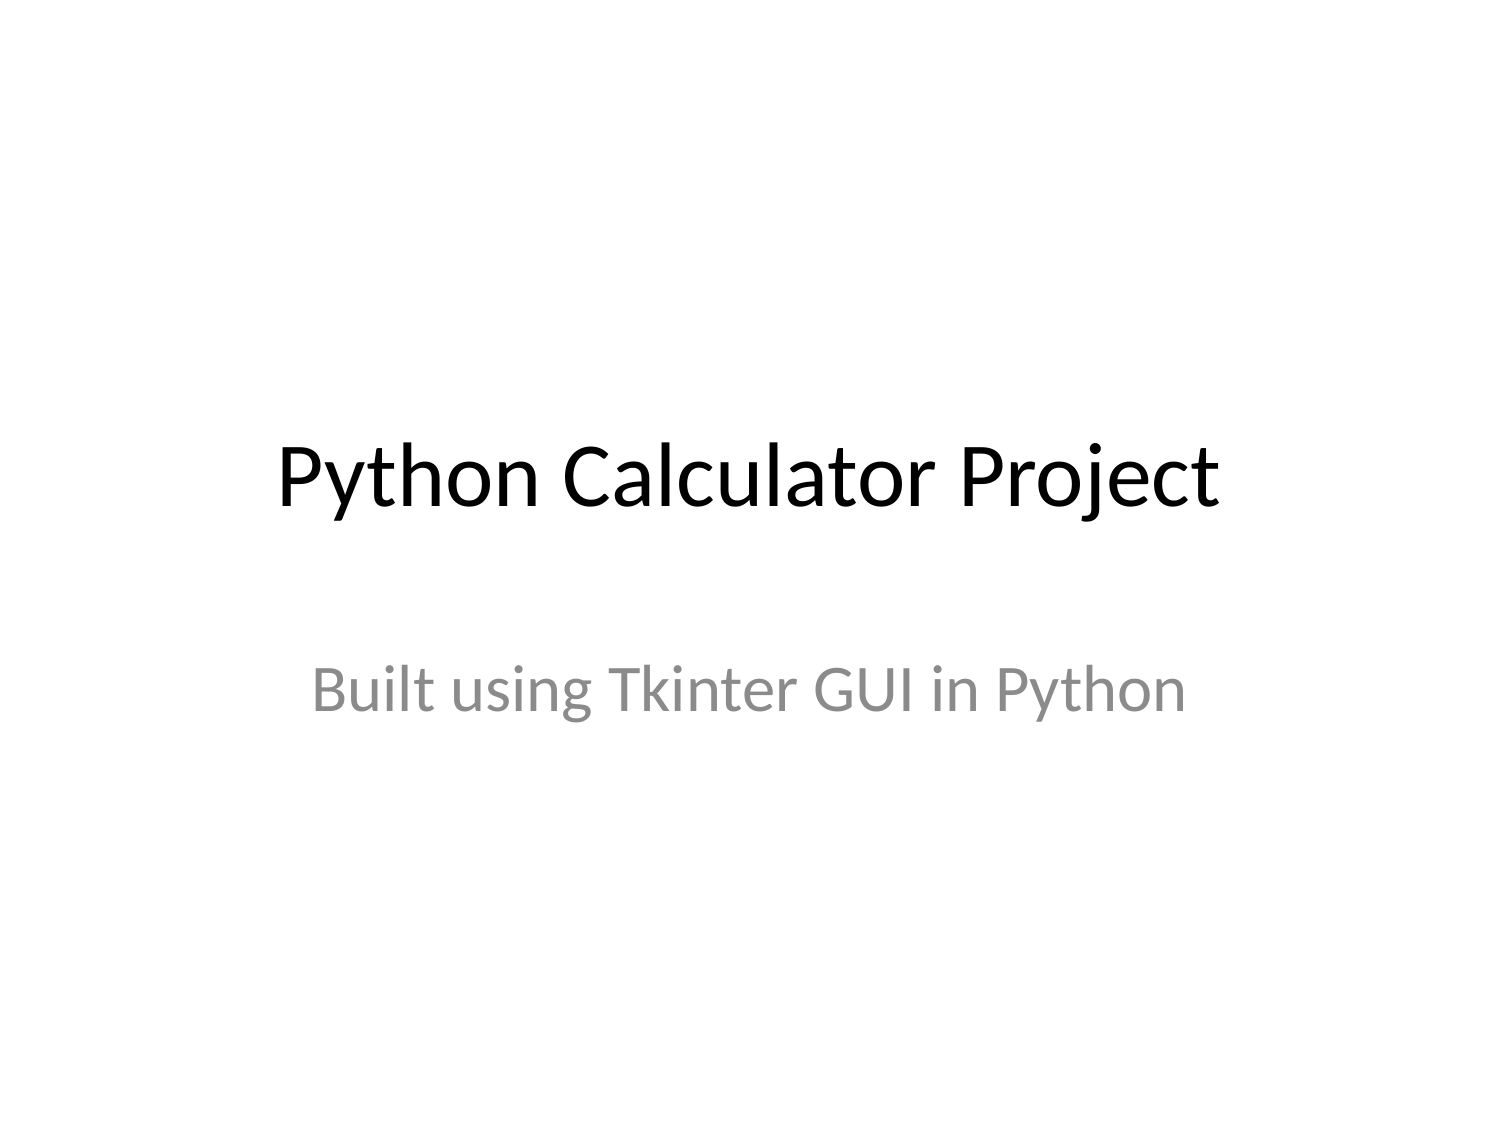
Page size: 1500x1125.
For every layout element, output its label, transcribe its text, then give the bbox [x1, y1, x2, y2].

title Python Calculator Project [112, 349, 1388, 591]
subtitle Built using Tkinter GUI in Python [225, 637, 1275, 925]
